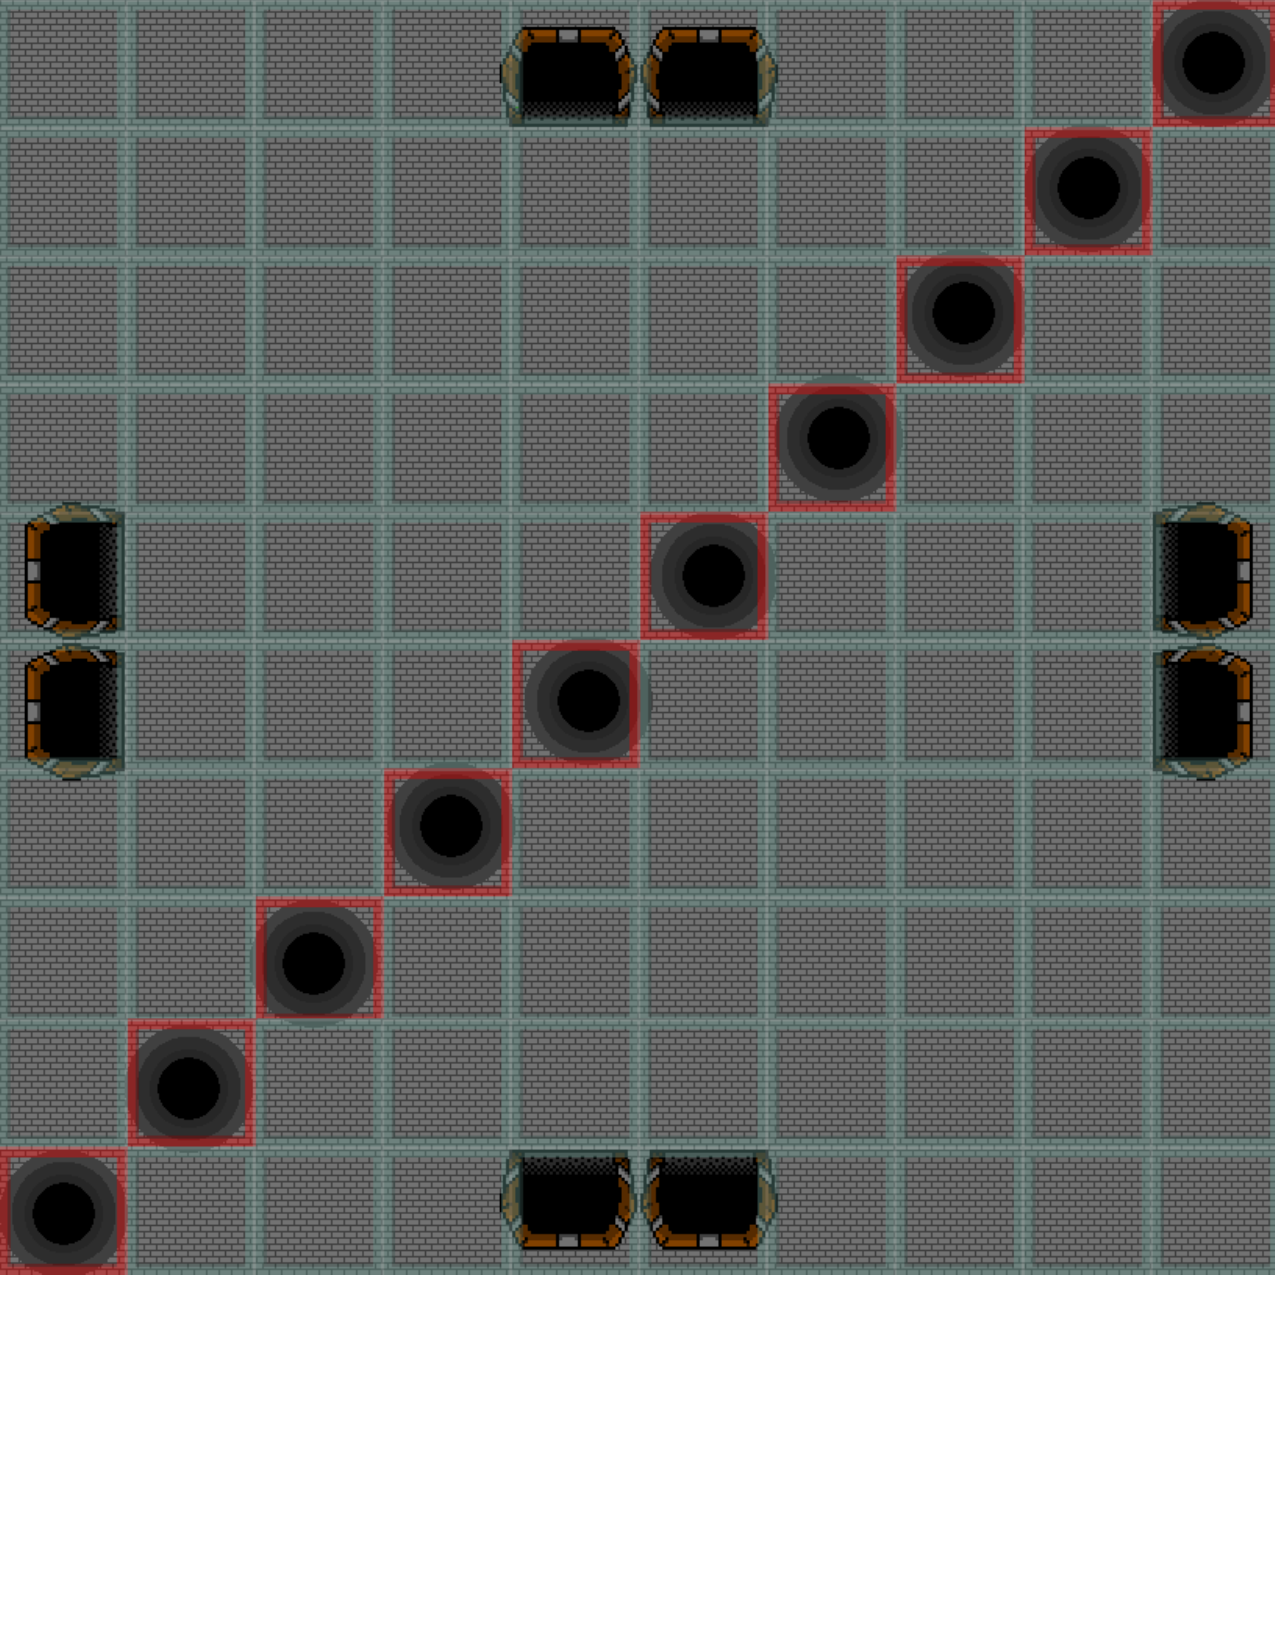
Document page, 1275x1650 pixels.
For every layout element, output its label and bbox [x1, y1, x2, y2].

picture [0, 0, 1275, 1275]
